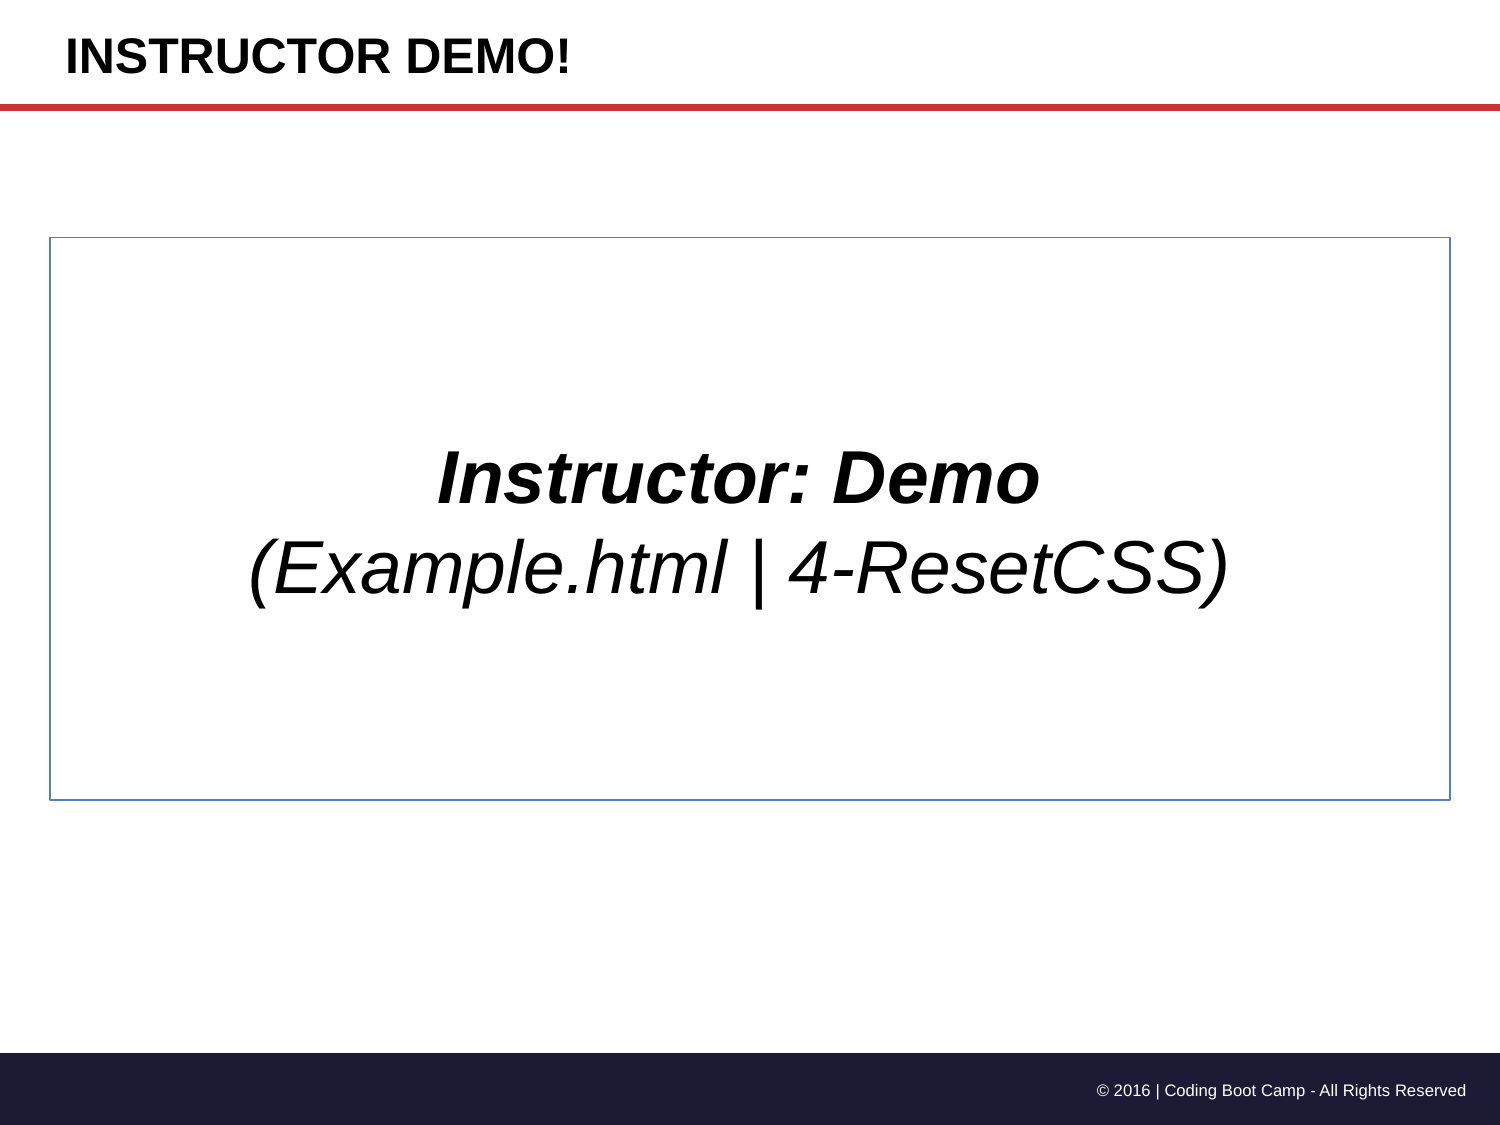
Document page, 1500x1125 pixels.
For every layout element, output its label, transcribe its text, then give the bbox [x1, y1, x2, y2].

text_box Instructor: Demo (Example.html | 4-ResetCSS) [49, 237, 1450, 800]
text_box INSTRUCTOR DEMO! [50, 0, 948, 108]
